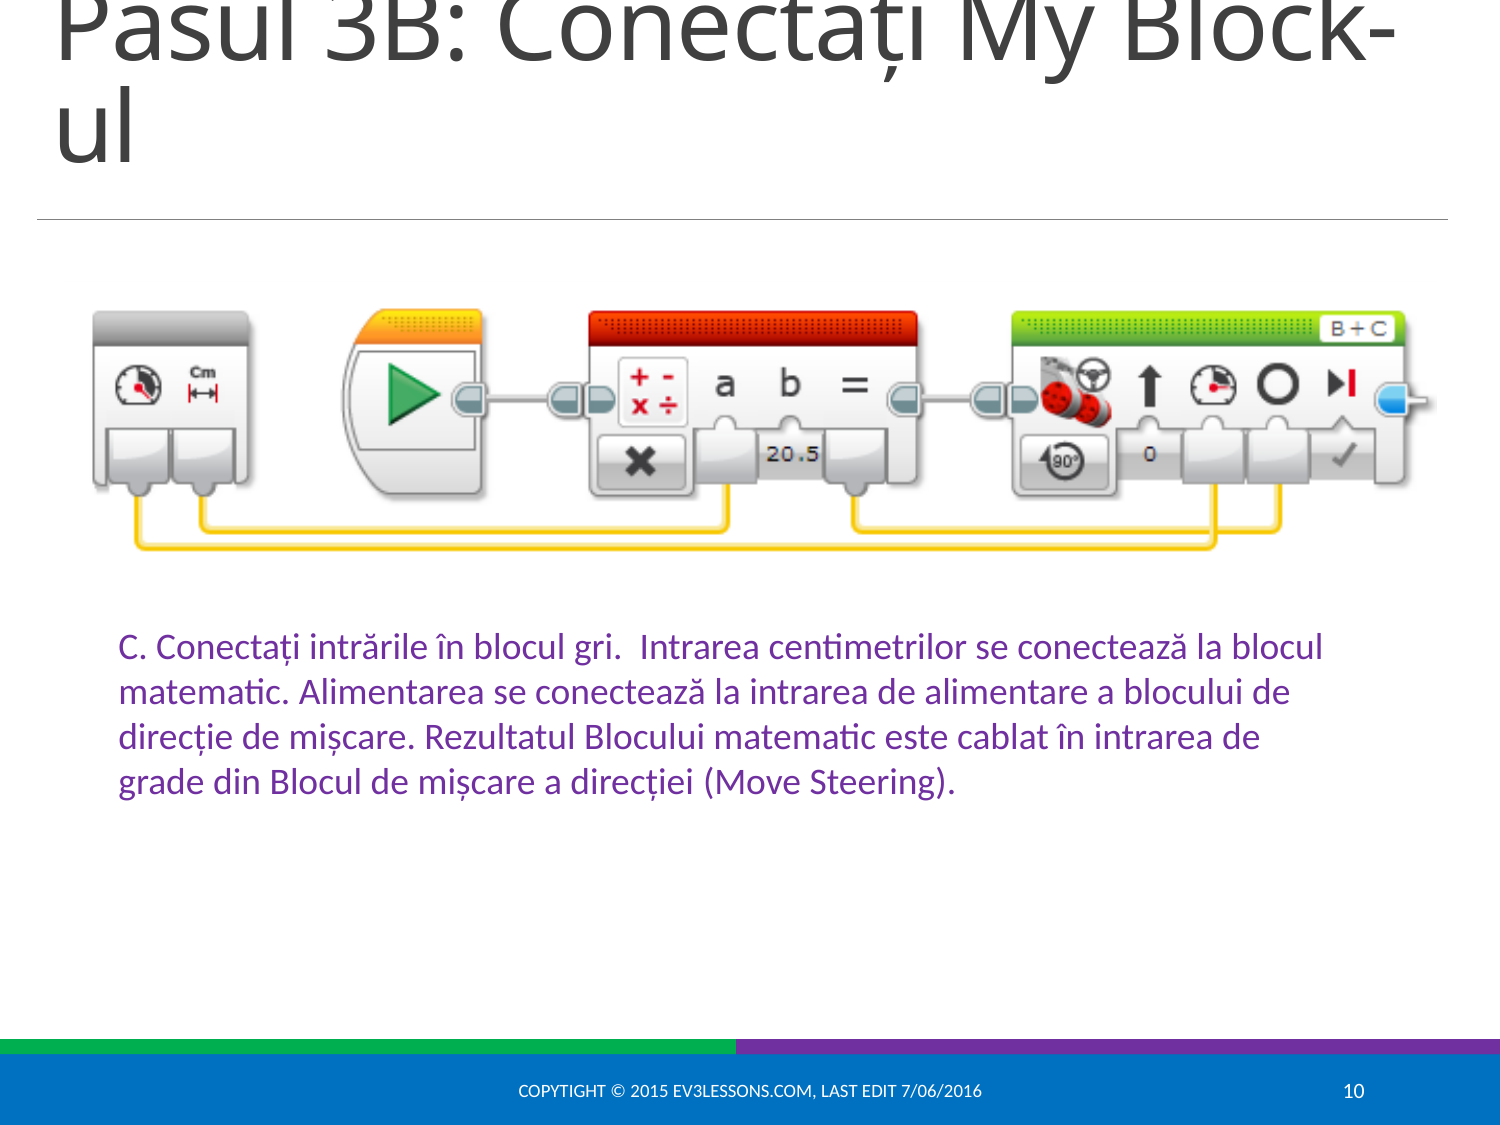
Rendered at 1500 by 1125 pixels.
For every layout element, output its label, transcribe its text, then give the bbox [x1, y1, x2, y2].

footer Copytight © 2015 EV3Lessons.com, Last edit 7/06/2016 [453, 1059, 1047, 1120]
picture [65, 279, 1437, 585]
slide_number 10 [1218, 1059, 1380, 1120]
text_box C. Conectați intrările în blocul gri. Intrarea centimetrilor se conectează la blocul matematic. Alimentarea se conectează la intrarea de alimentare a blocului de direcție de mișcare. Rezultatul Blocului matematic este cablat în intrarea de grade din Blocul de mișcare a direcției (Move Steering). [103, 614, 1361, 809]
title Pasul 3B: Conectați My Block-ul [37, 47, 1448, 191]
